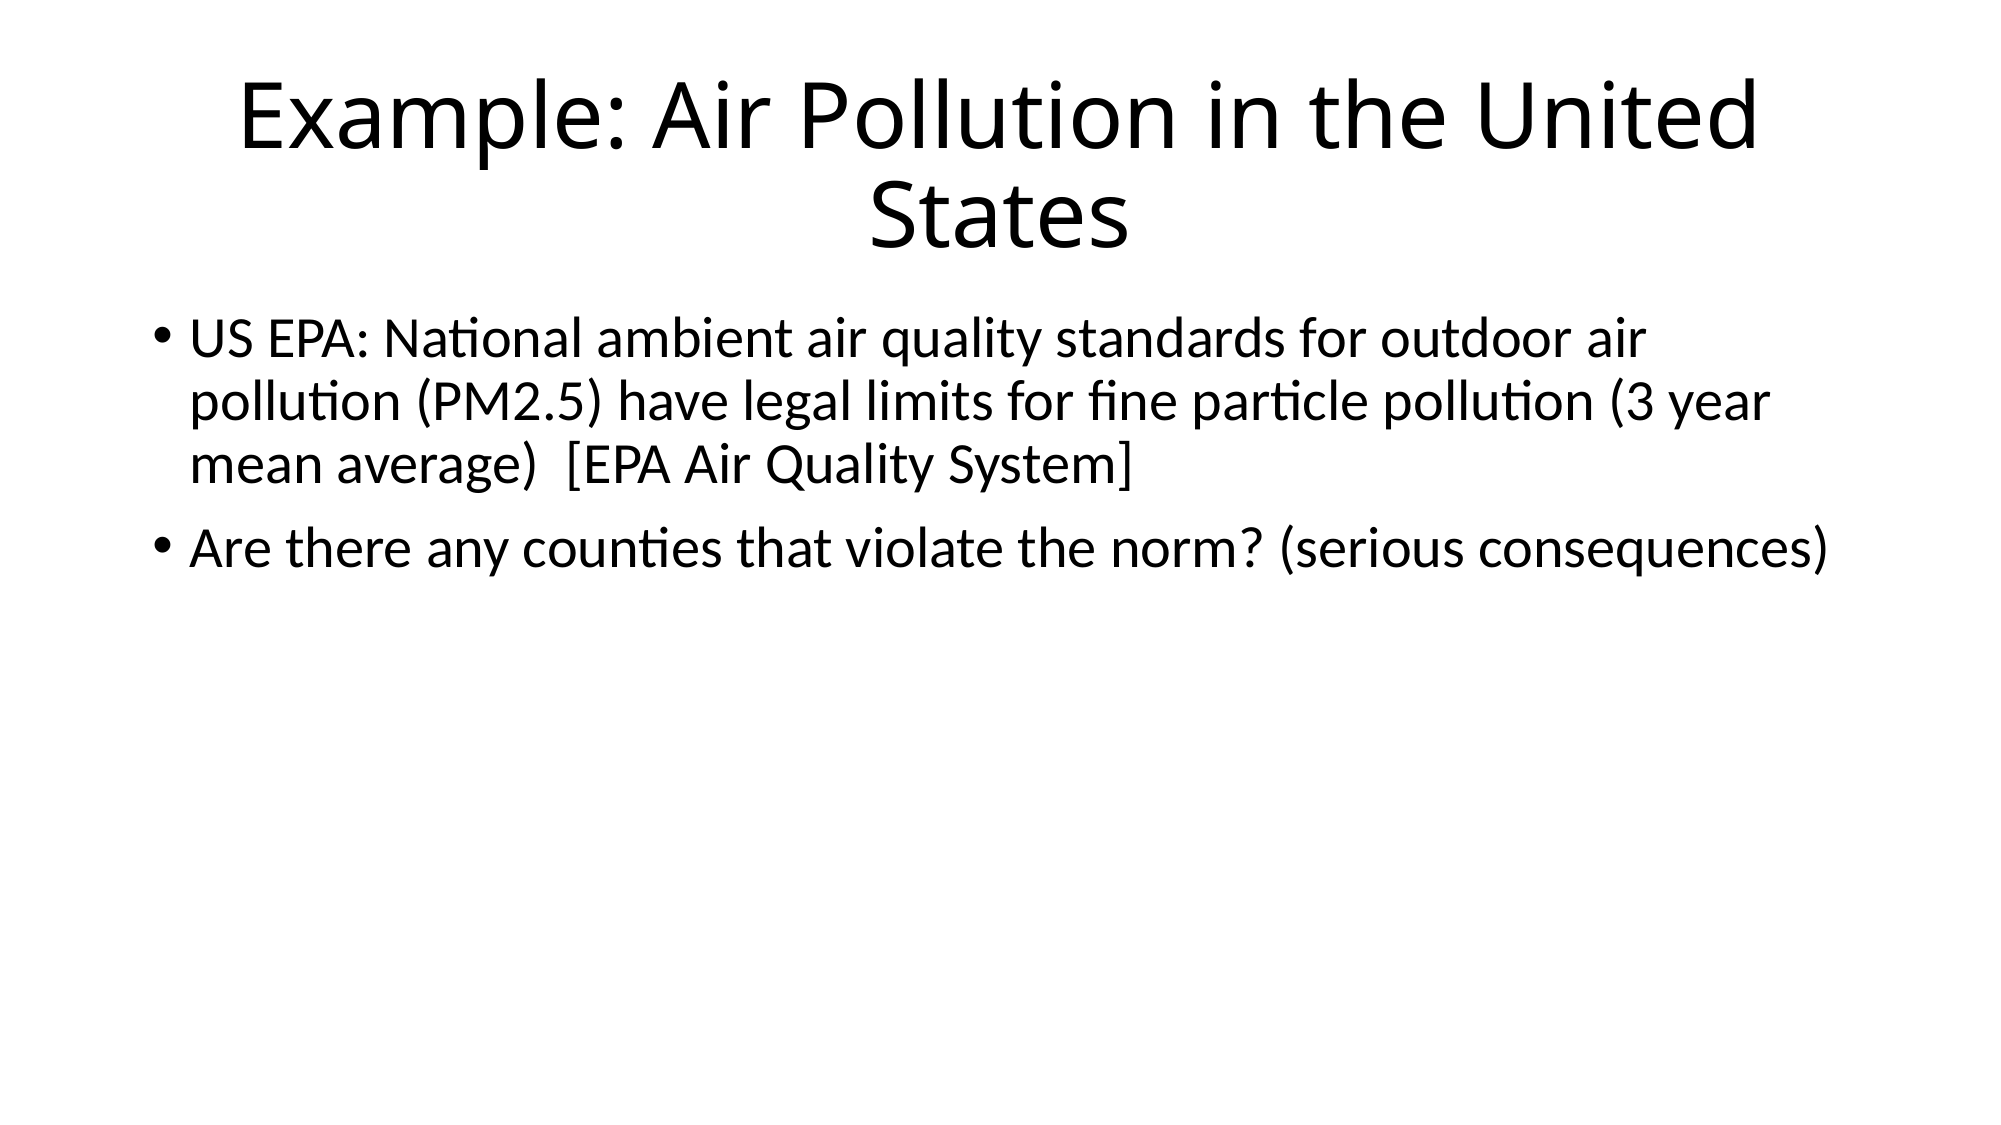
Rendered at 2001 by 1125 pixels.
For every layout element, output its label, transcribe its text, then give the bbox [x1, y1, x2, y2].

list US EPA: National ambient air quality standards for outdoor air pollution (PM2.5) have legal limits for fine particle pollution (3 year mean average) [EPA Air Quality System] Are there any counties that violate the norm? (serious consequences) [137, 299, 1863, 1014]
title Example: Air Pollution in the United States [137, 59, 1863, 278]
